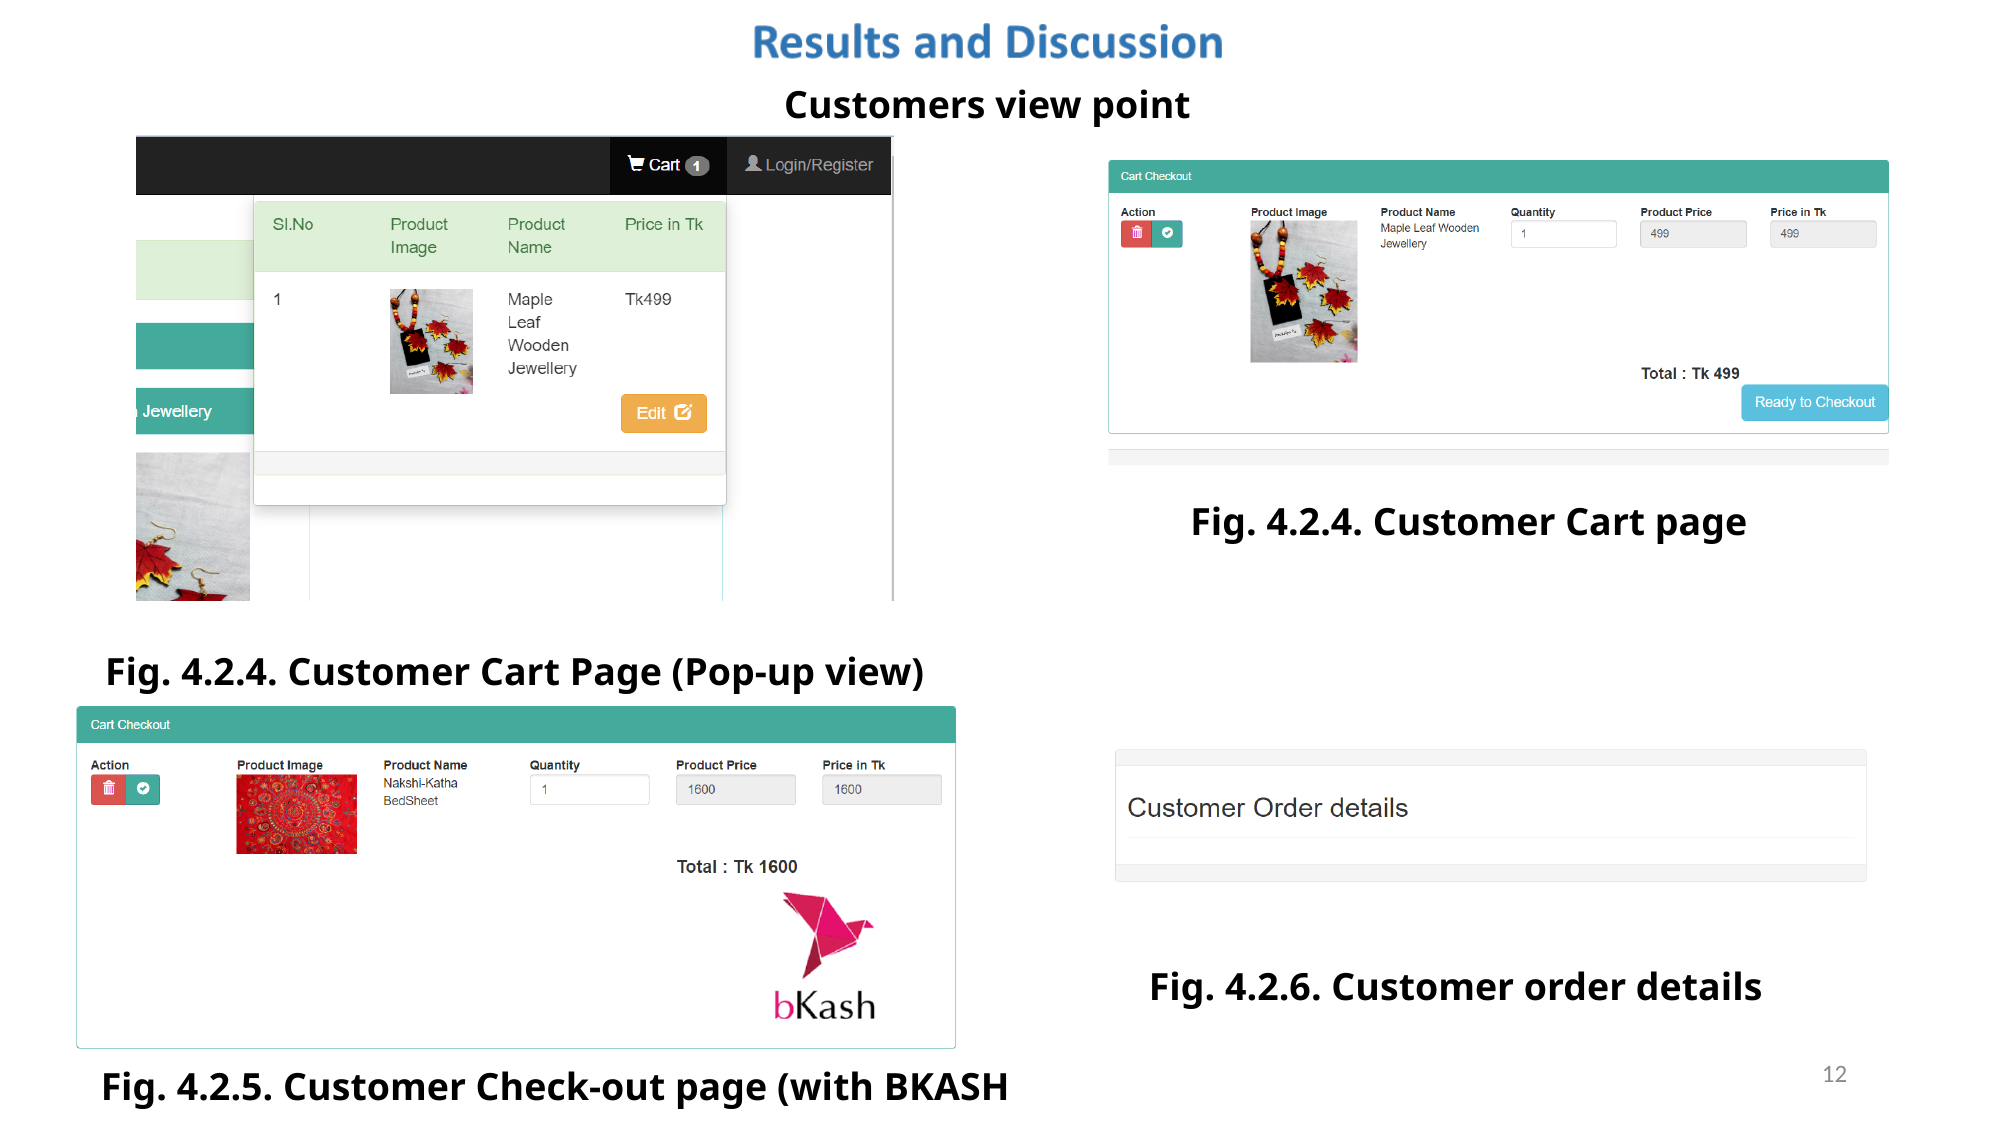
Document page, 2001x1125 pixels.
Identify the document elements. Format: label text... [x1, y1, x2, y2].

picture [1049, 134, 1949, 475]
text_box Customers view point [769, 101, 1206, 134]
picture [721, 0, 1255, 101]
text_box Fig. 4.2.4. Customer Cart page [1175, 490, 1763, 551]
picture [136, 135, 894, 601]
slide_number 12 [1412, 1042, 1863, 1103]
picture [67, 701, 963, 1053]
text_box Fig. 4.2.5. Customer Check-out page (with BKASH option) [15, 1032, 1097, 1125]
picture [1006, 723, 1907, 1016]
text_box Fig. 4.2.4. Customer Cart Page (Pop-up view) [90, 618, 940, 701]
